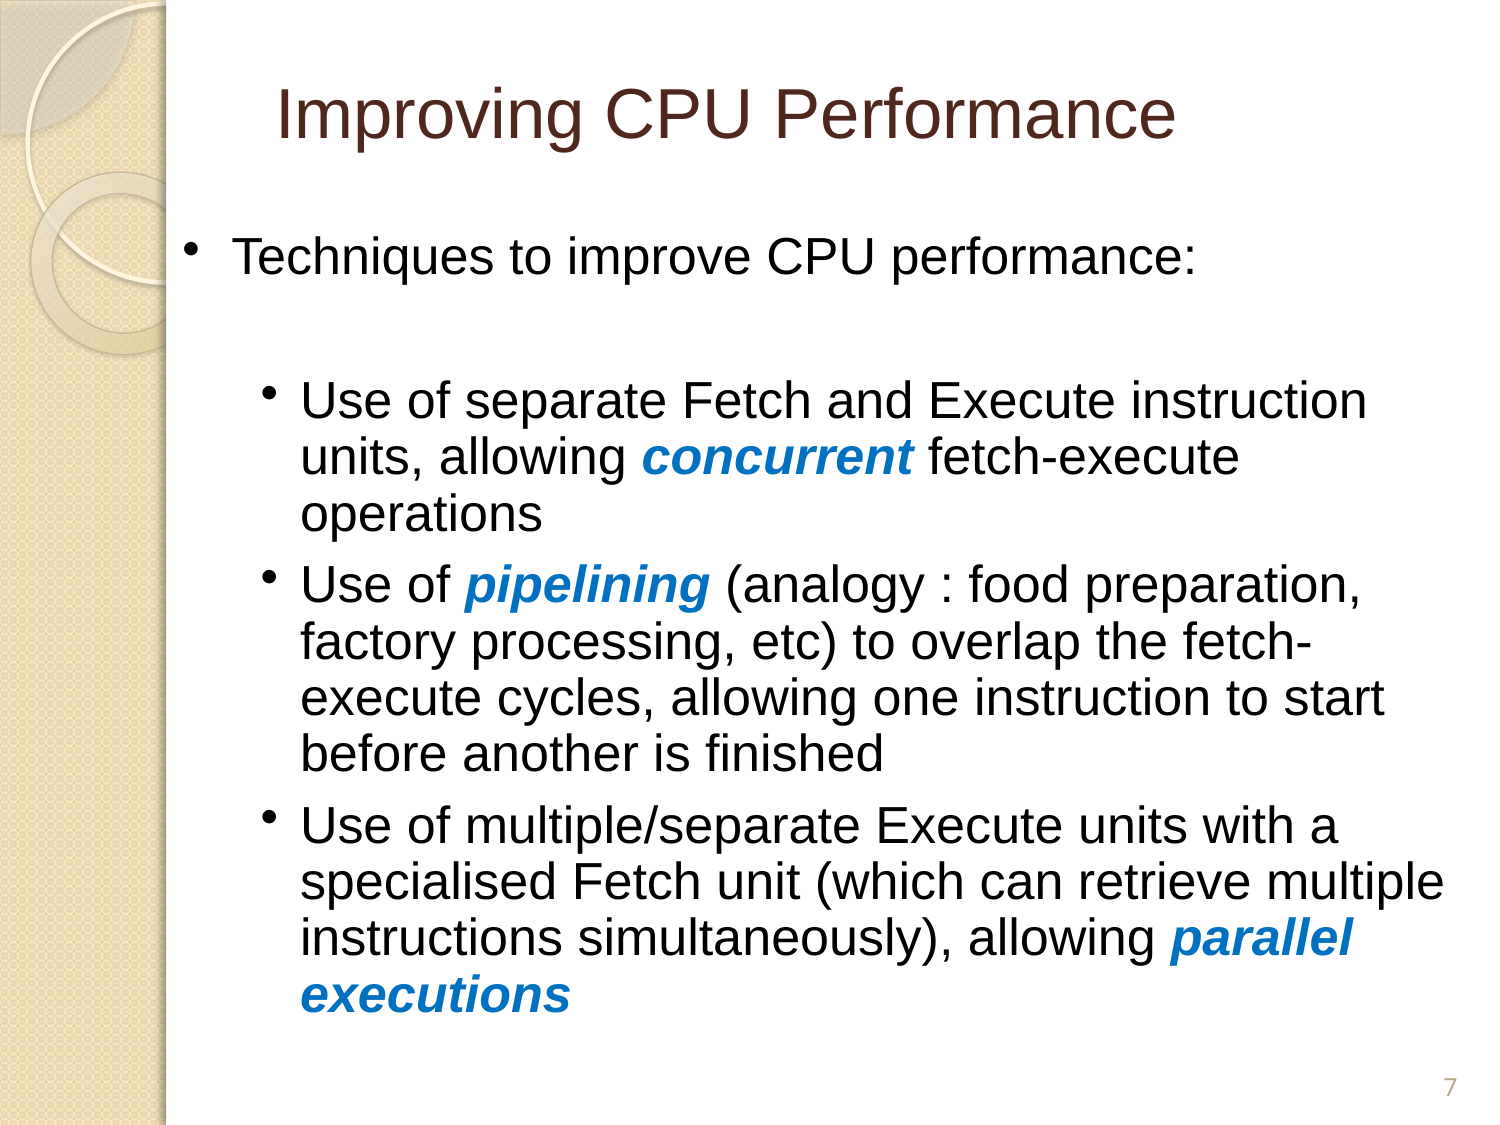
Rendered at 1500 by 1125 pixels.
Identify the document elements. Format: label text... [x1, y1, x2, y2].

slide_number 7 [1413, 1034, 1488, 1113]
text_box Improving CPU Performance [138, 47, 1316, 185]
text_box Techniques to improve CPU performance: Use of separate Fetch and Execute instruction units, allowing concurrent fetch-execute operations Use of pipelining (analogy : food preparation, factory processing, etc) to overlap the fetch-execute cycles, allowing one instruction to start before another is finished Use of multiple/separate Execute units with a specialised Fetch unit (which can retrieve multiple instructions simultaneously), allowing parallel executions [167, 222, 1500, 957]
